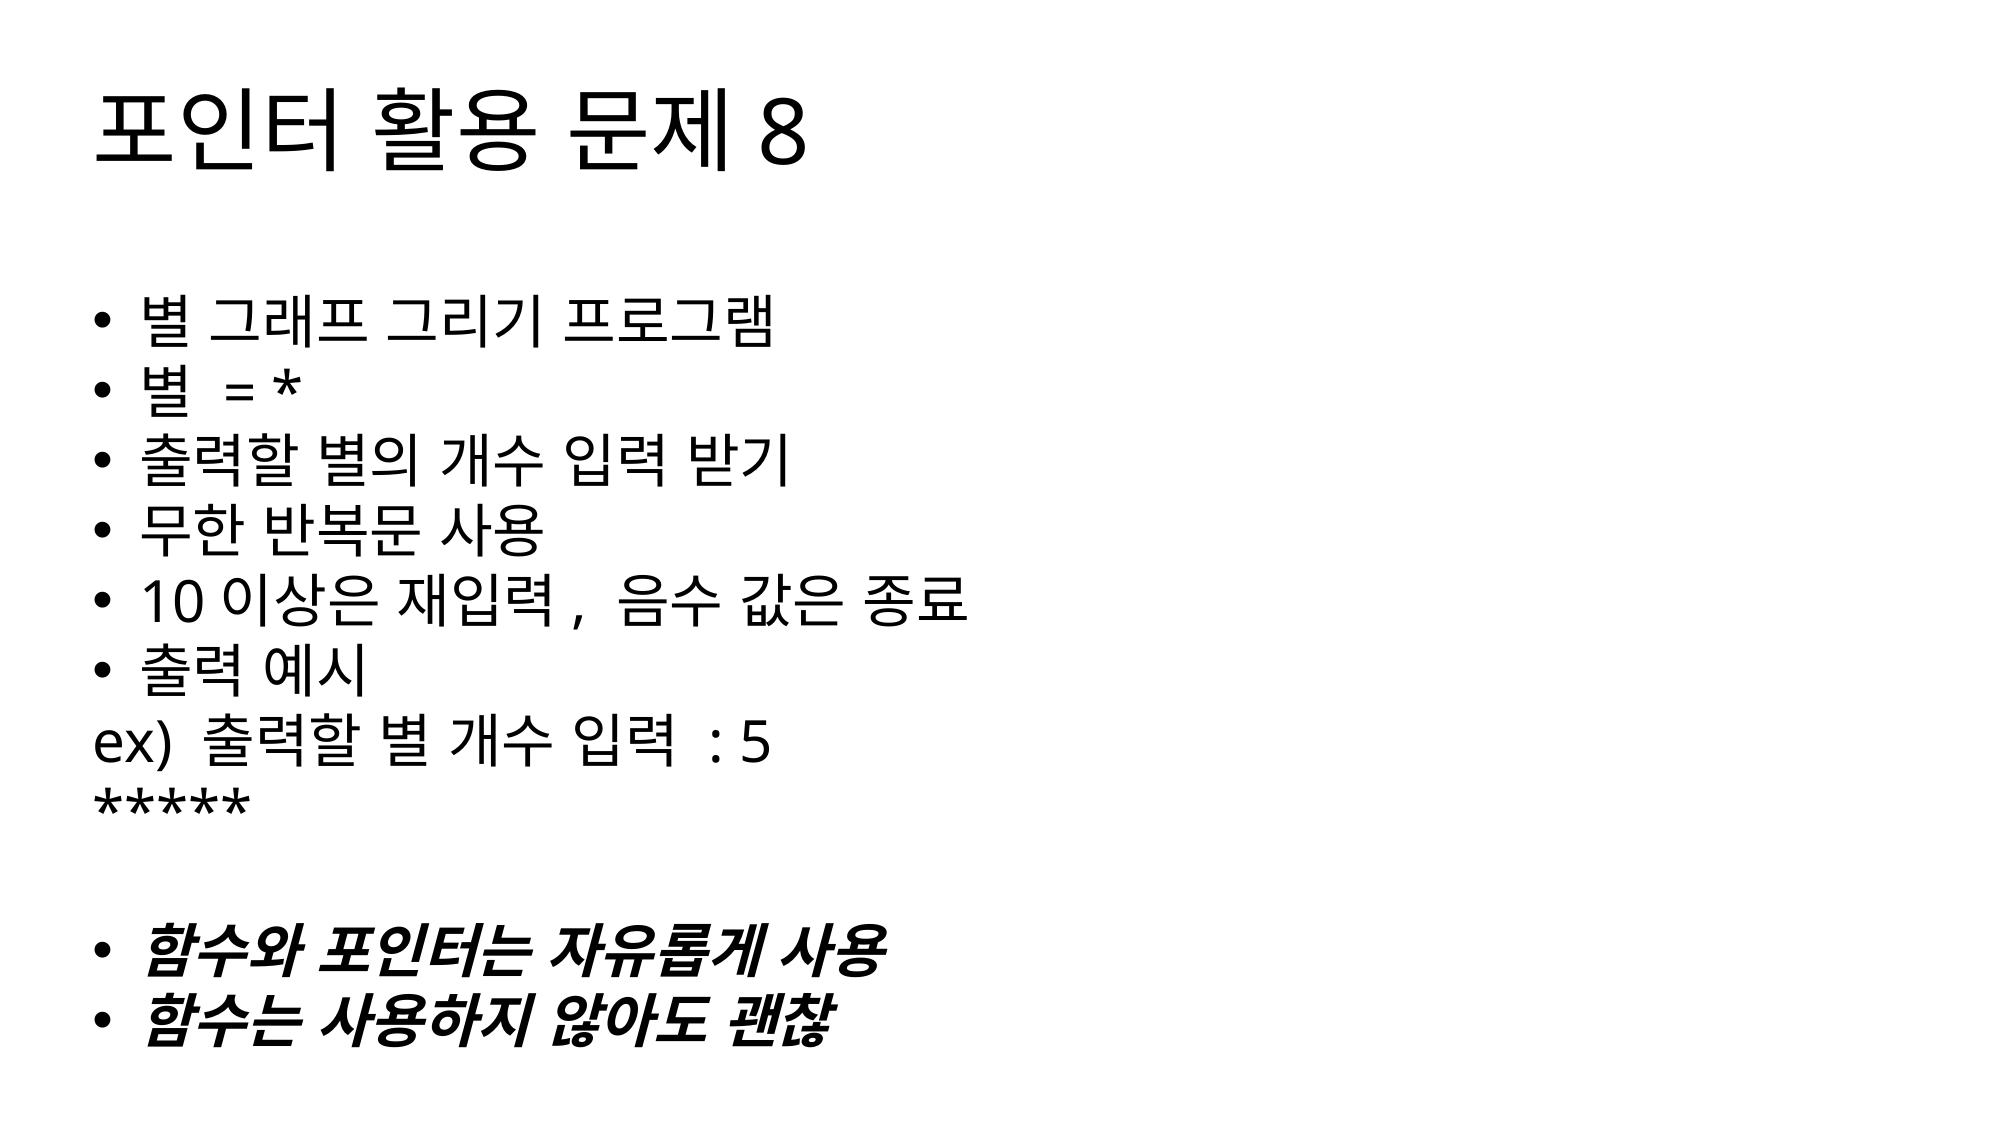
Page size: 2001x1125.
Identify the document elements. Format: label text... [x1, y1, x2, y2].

title 포인터 활용 문제8 [77, 26, 1803, 244]
text_box 별 그래프 그리기 프로그램 별 = * 출력할 별의 개수 입력 받기 무한 반복문 사용 10이상은 재입력, 음수 값은 종료 출력 예시 ex) 출력할 별 개수 입력 : 5 ***** 함수와 포인터는 자유롭게 사용 함수는 사용하지 않아도 괜찮 [77, 277, 1742, 1062]
